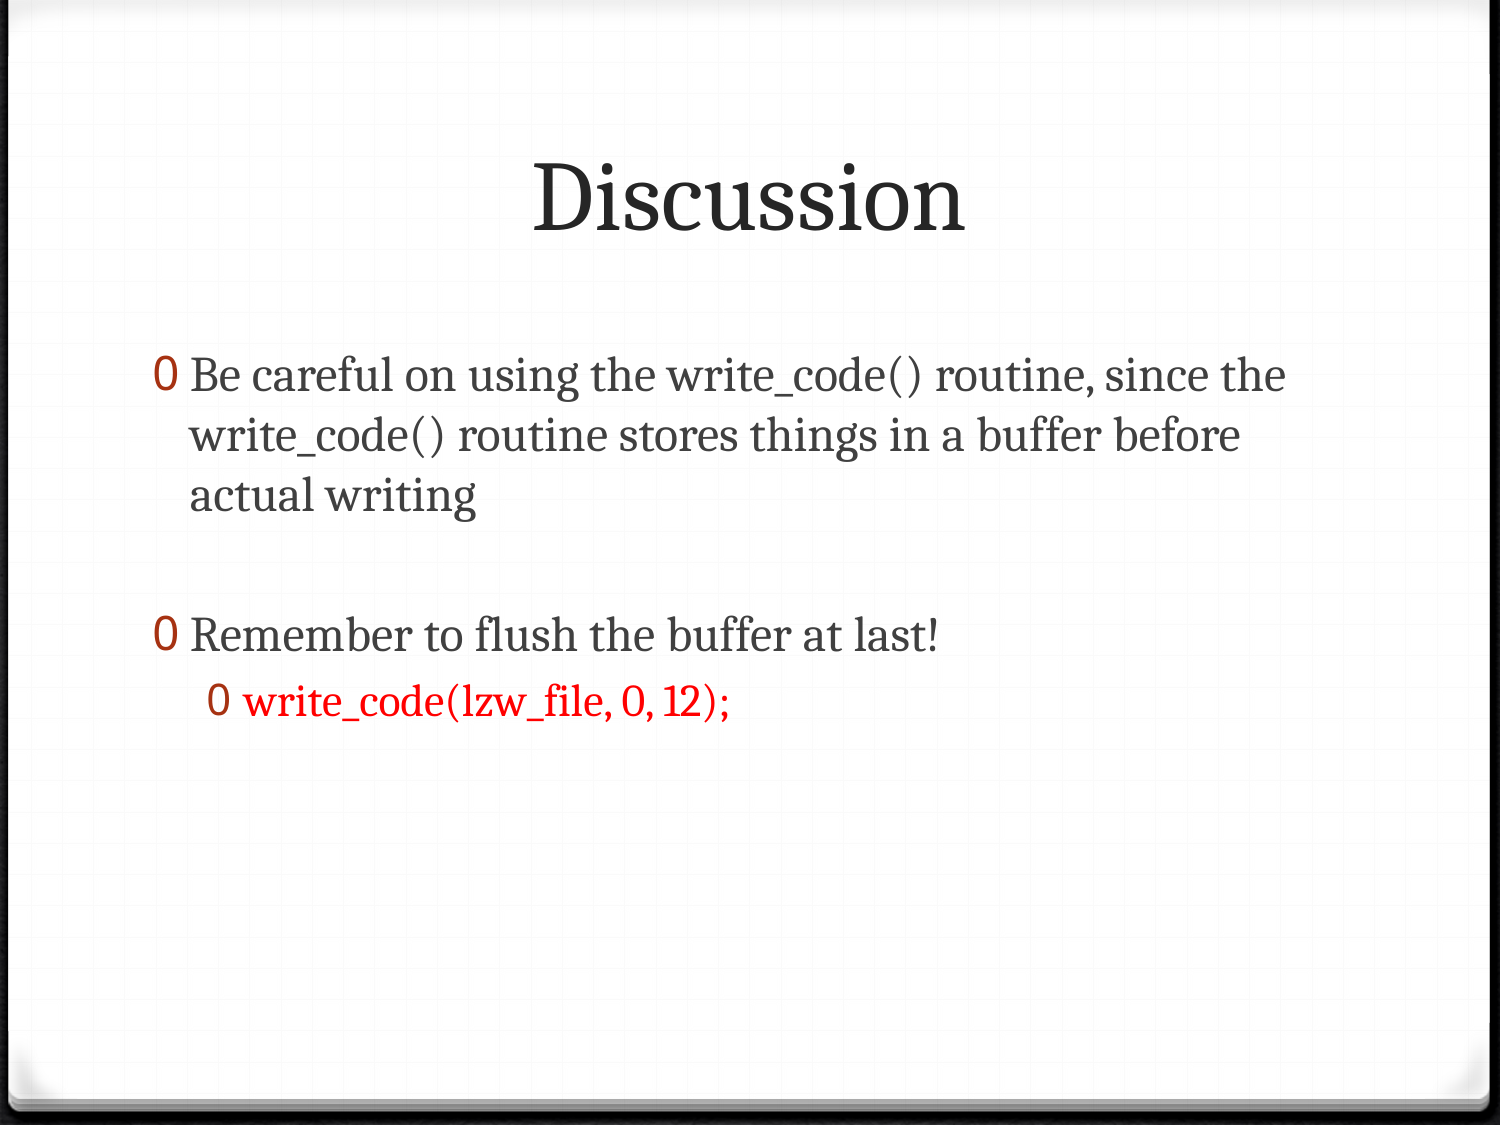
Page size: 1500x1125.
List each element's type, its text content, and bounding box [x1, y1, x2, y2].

list Be careful on using the write_code() routine, since the write_code() routine stores things in a buffer before actual writing Remember to flush the buffer at last! write_code(lzw_file, 0, 12); [137, 334, 1363, 983]
picture [0, 0, 1500, 1125]
title Discussion [90, 71, 1410, 309]
